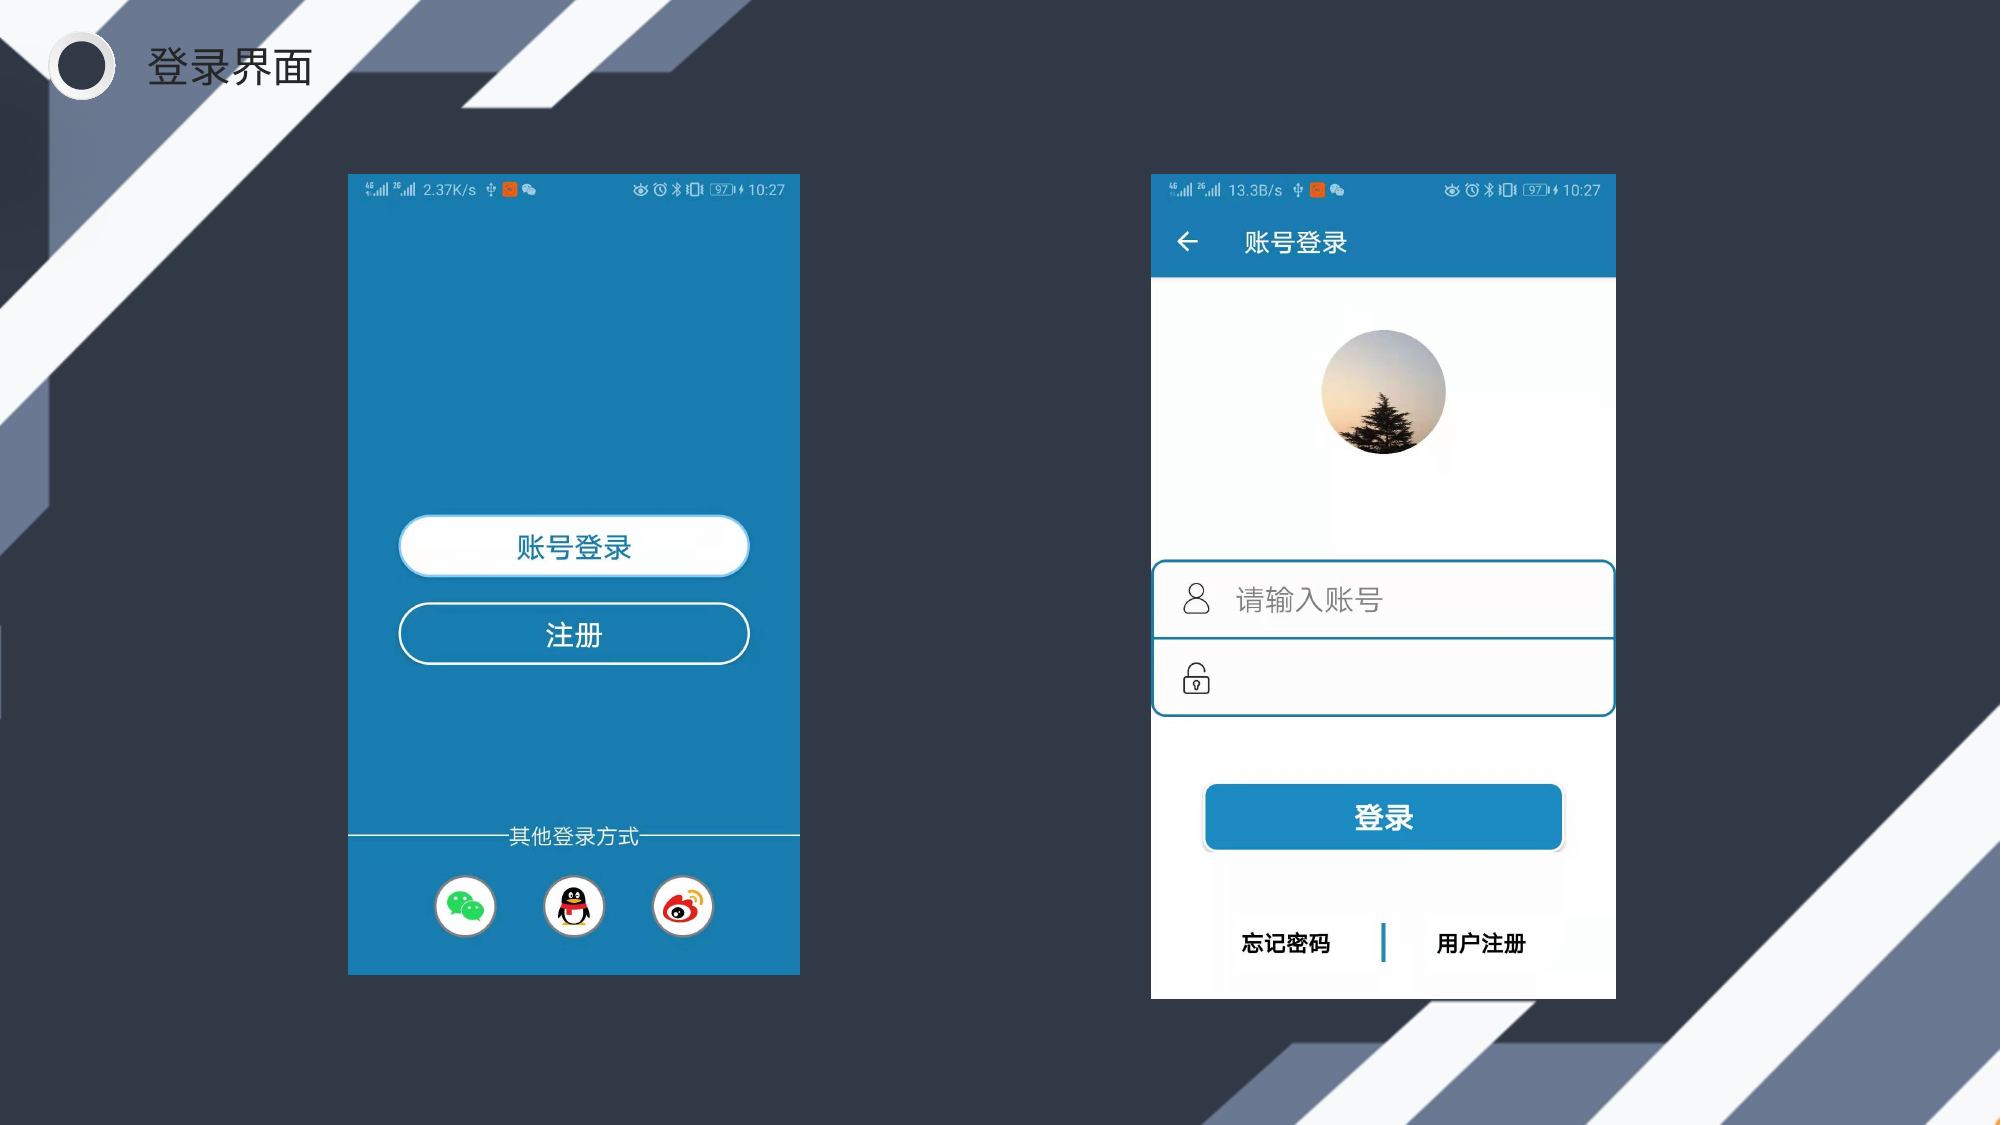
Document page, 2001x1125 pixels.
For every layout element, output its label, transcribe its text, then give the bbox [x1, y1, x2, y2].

text_box 登录界面 [132, 33, 767, 99]
picture [0, 0, 2000, 1125]
